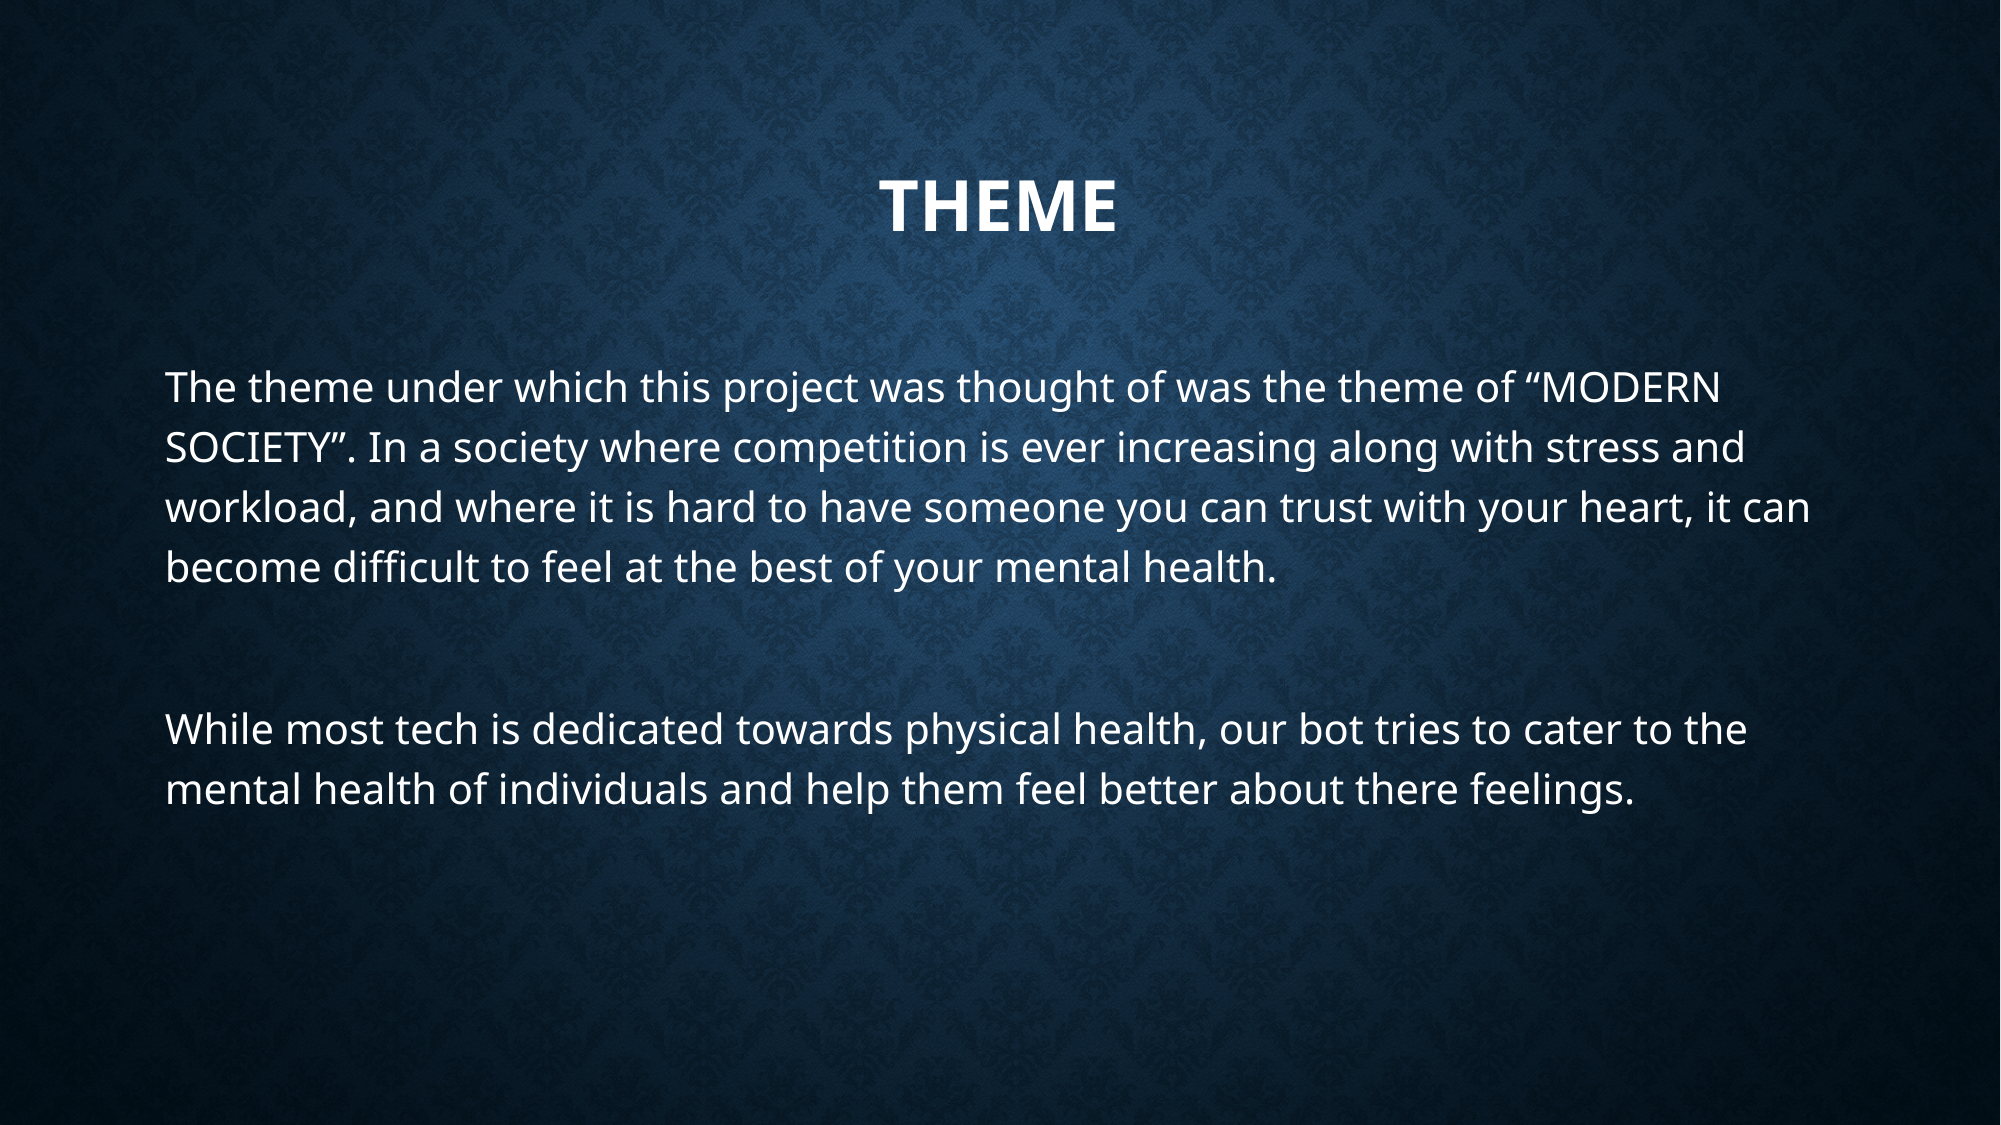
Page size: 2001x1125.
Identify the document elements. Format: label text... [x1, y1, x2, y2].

list The theme under which this project was thought of was the theme of “MODERN SOCIETY”. In a society where competition is ever increasing along with stress and workload, and where it is hard to have someone you can trust with your heart, it can become difficult to feel at the best of your mental health. While most tech is dedicated towards physical health, our bot tries to cater to the mental health of individuals and help them feel better about there feelings. [149, 343, 1849, 950]
title THEME [149, 99, 1849, 318]
